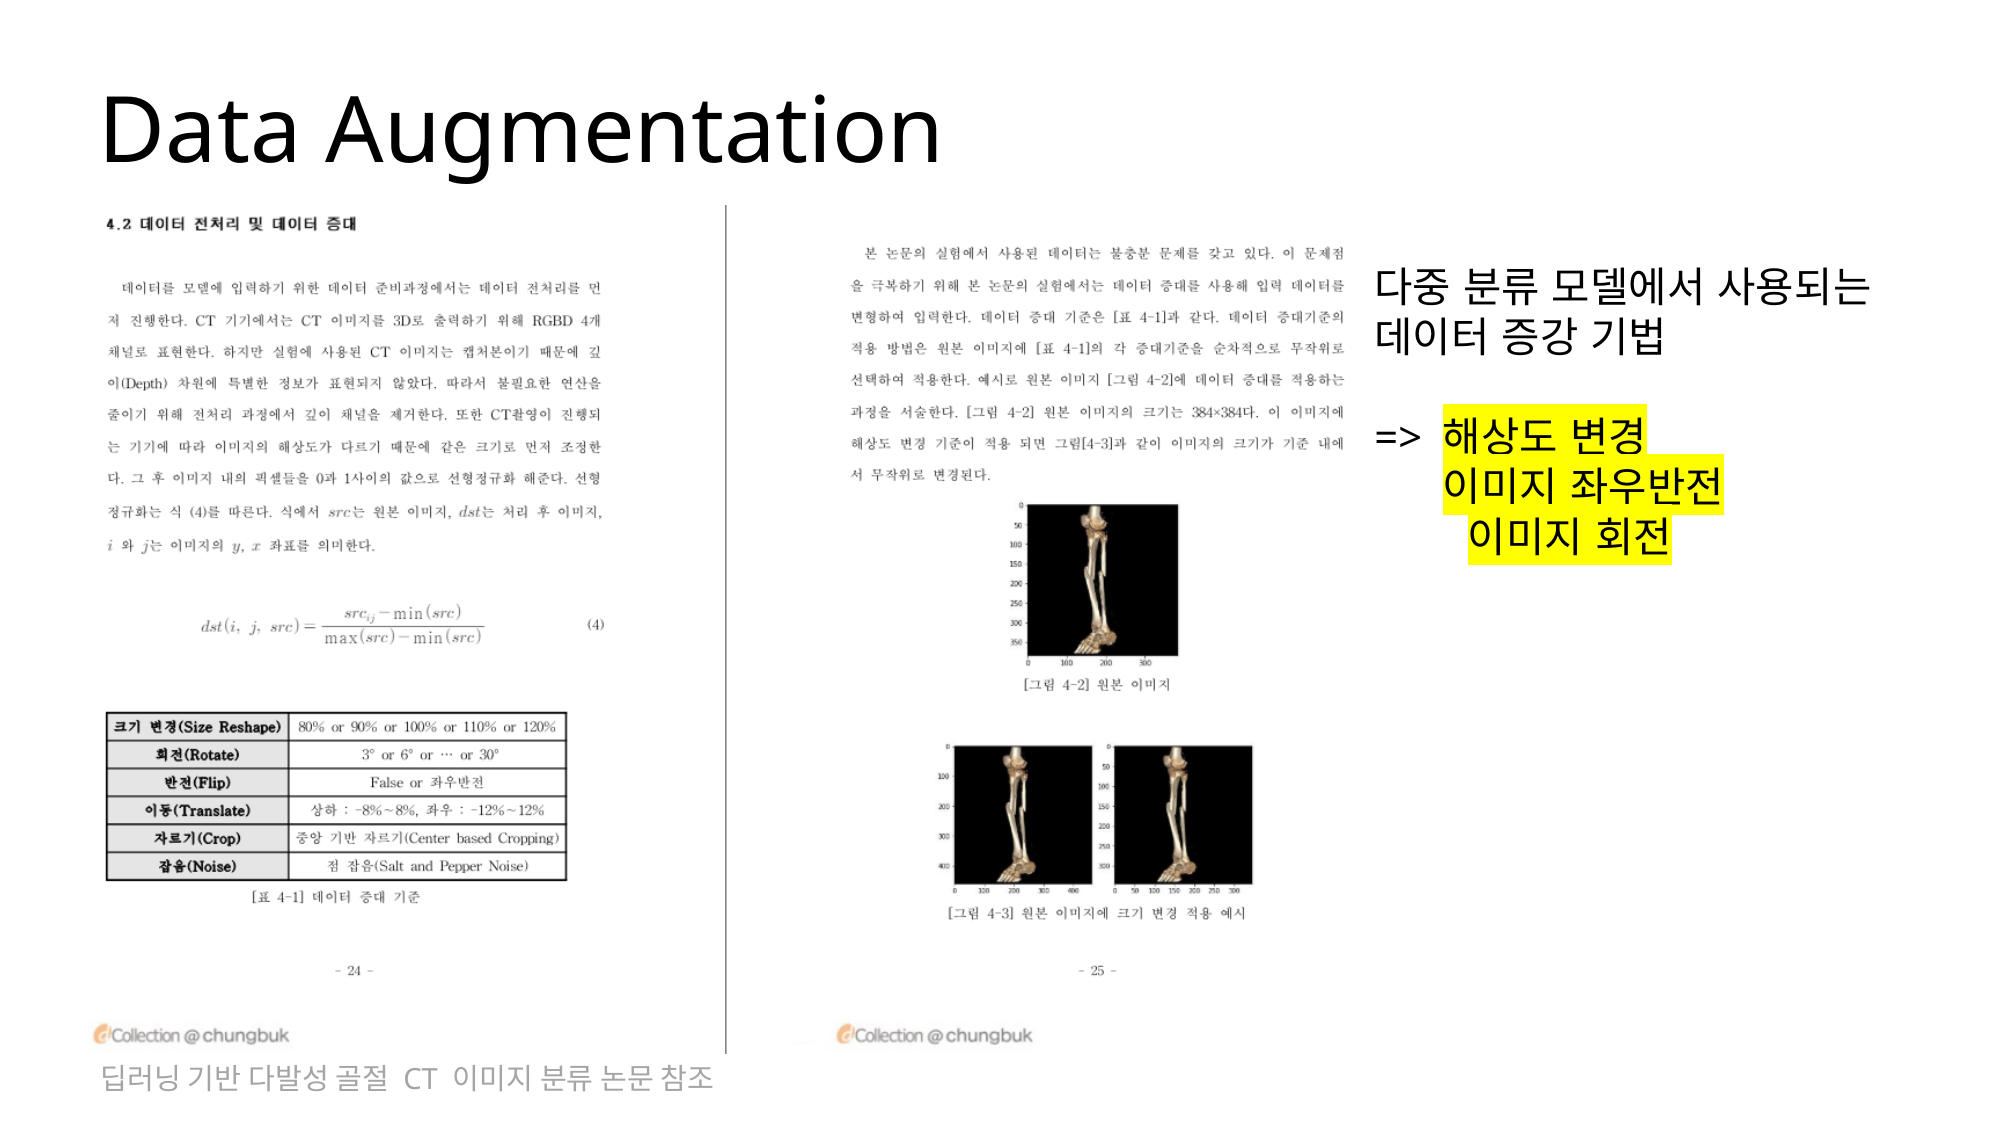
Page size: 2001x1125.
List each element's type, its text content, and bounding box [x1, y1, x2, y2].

picture [83, 205, 1360, 1054]
title Data Augmentation [83, 59, 1863, 206]
text_box 다중 분류 모델에서 사용되는 데이터 증강 기법 => 해상도 변경 이미지 좌우반전 이미지 회전 [1360, 253, 1997, 569]
text_box 딥러닝 기반 다발성 골절 CT 이미지 분류 논문 참조 [85, 1054, 1104, 1103]
